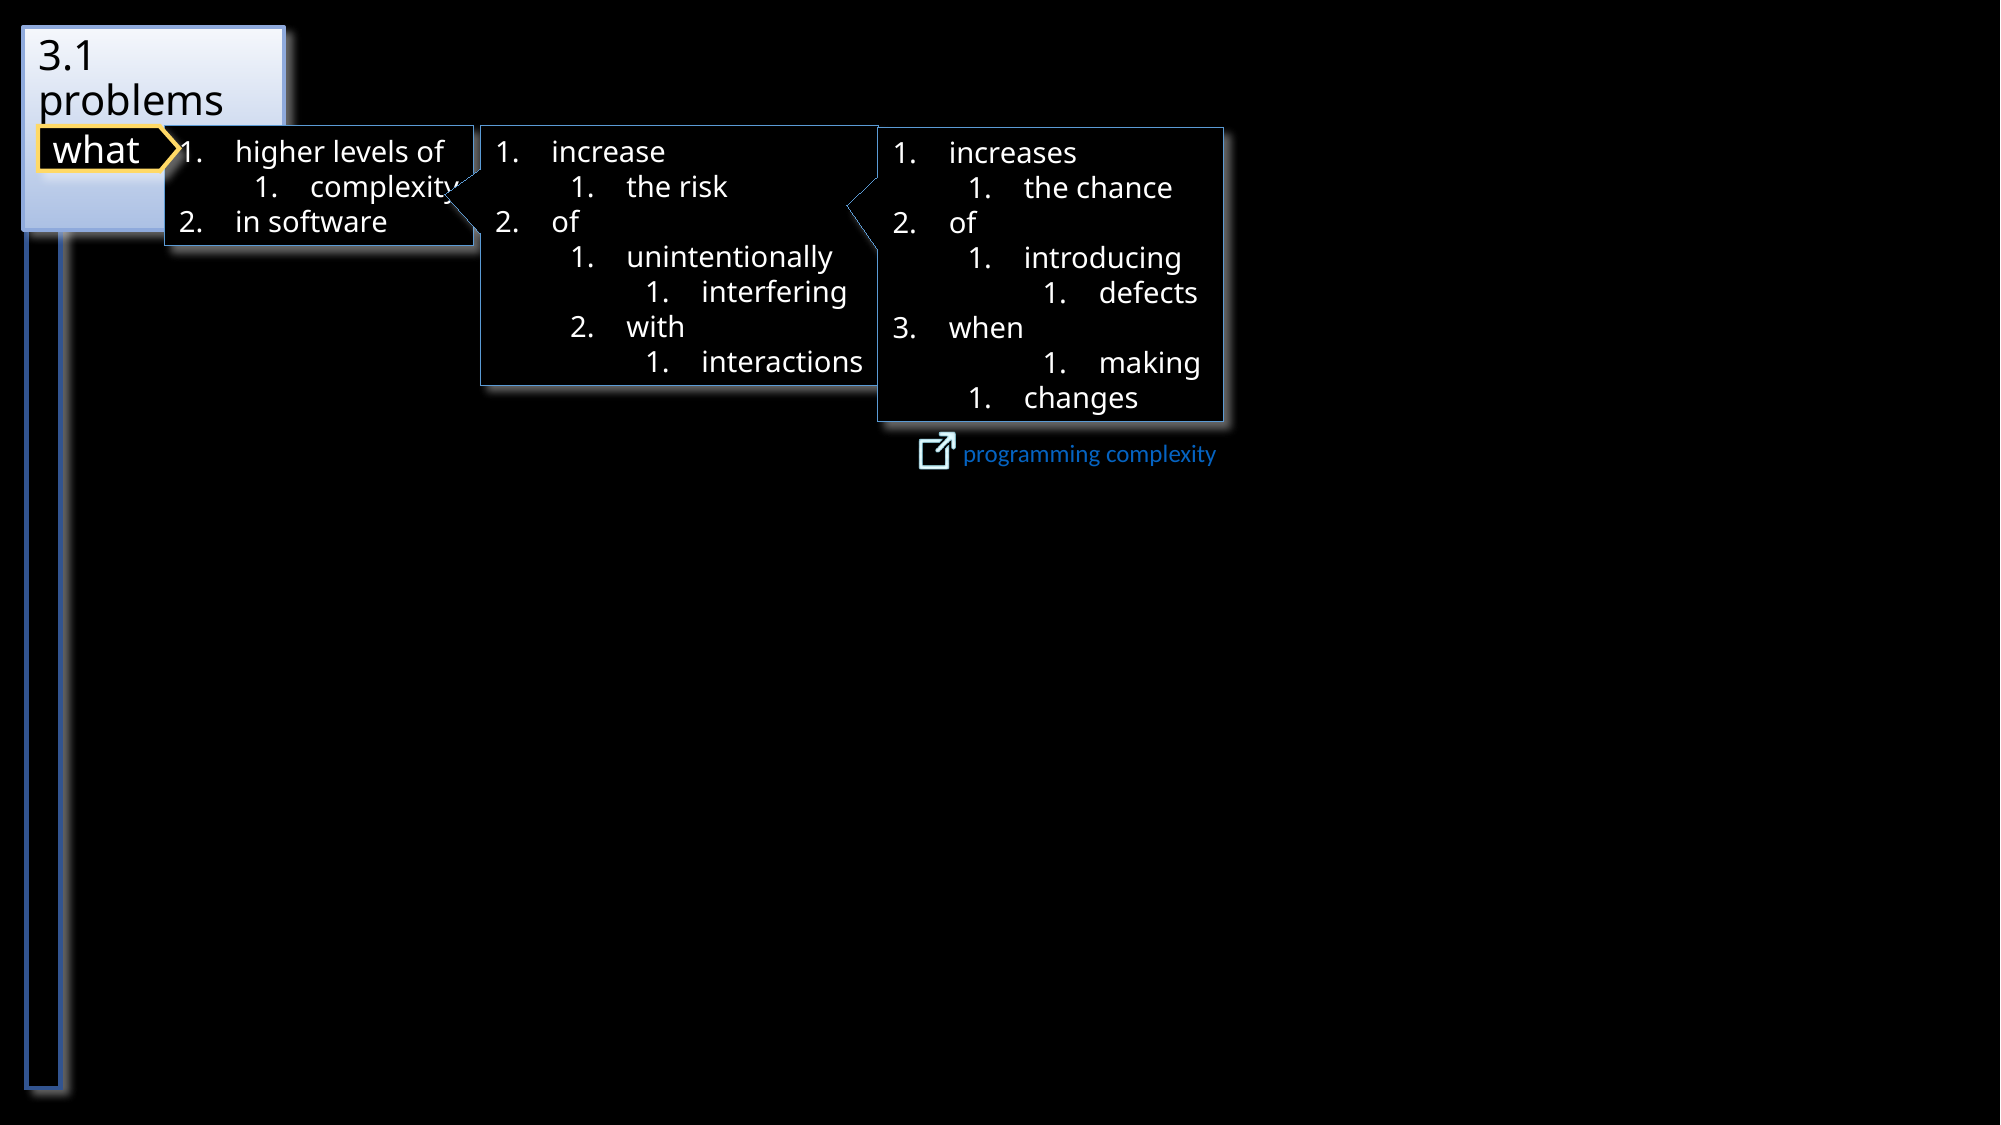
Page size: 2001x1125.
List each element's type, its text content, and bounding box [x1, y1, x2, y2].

text_box what [37, 125, 180, 172]
text_box increase the risk of unintentionally interfering with interactions [444, 125, 879, 386]
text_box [914, 427, 1234, 476]
title 3.1 problems [23, 27, 284, 230]
text_box higher levels of complexity in software [164, 125, 474, 246]
text_box [26, 239, 61, 1088]
text_box increases the chance of introducing defects when making changes [846, 127, 1224, 422]
